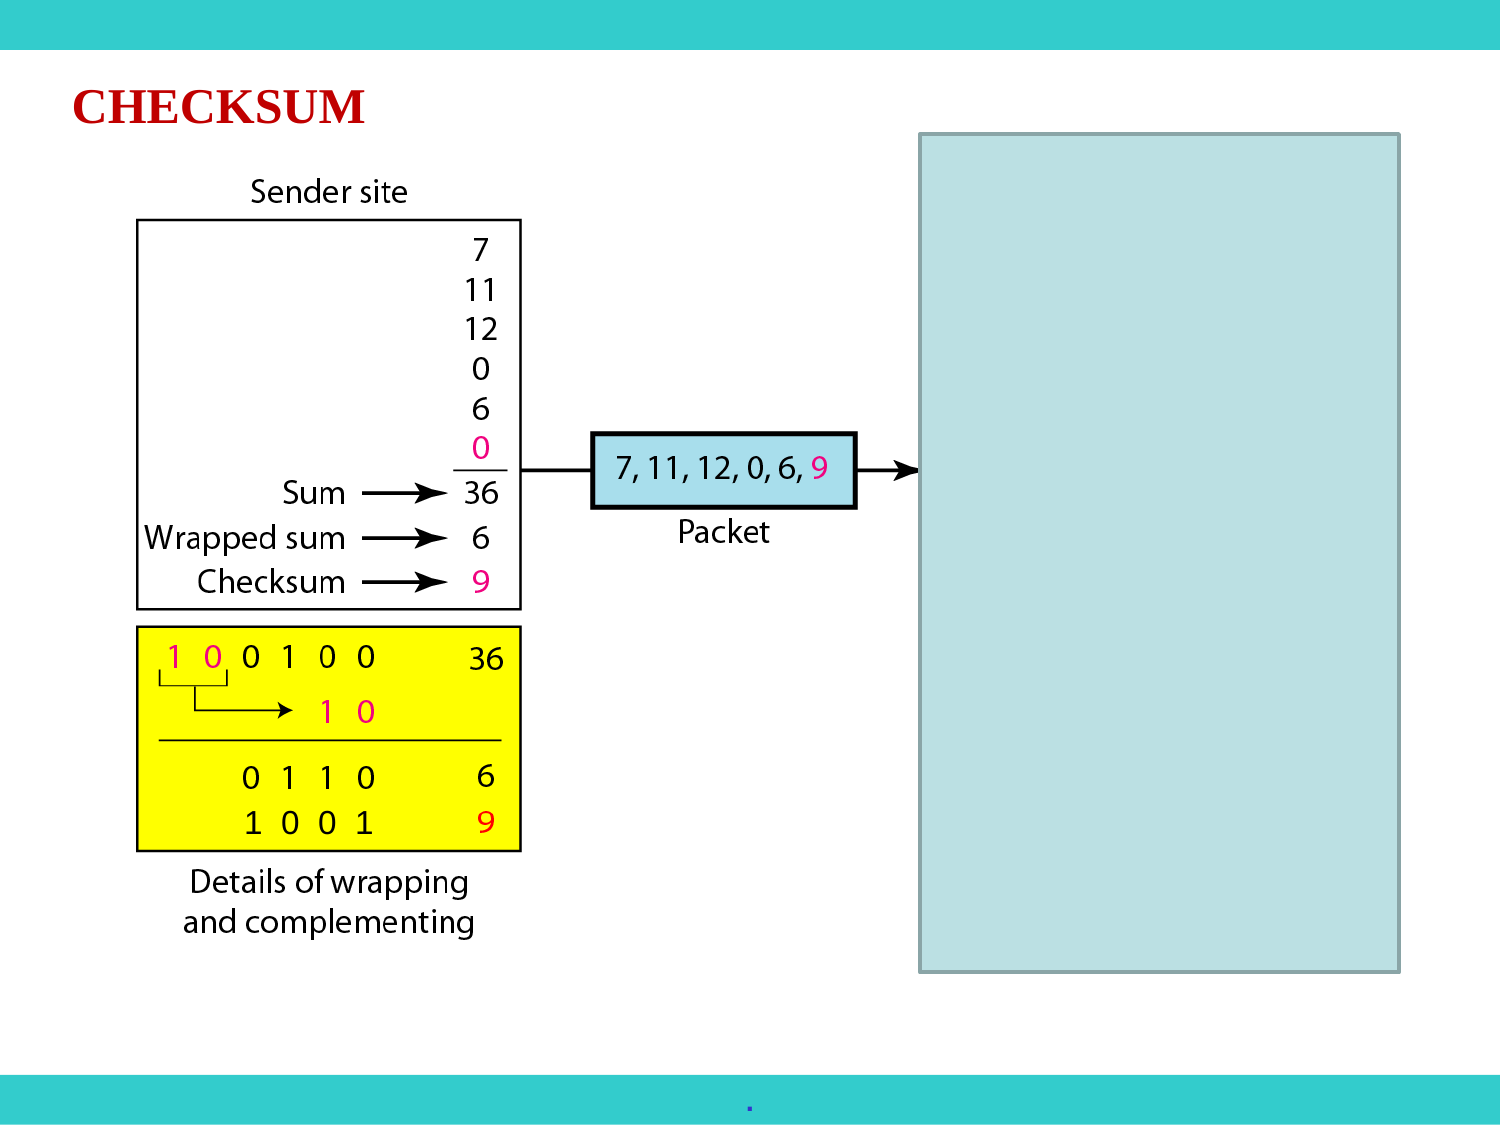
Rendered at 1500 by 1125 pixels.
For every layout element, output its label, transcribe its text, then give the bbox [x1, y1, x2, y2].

picture [136, 174, 1316, 942]
text_box [0, 0, 1500, 50]
text_box CHECKSUM [56, 66, 473, 142]
text_box . [0, 1074, 1500, 1125]
text_box [918, 132, 1401, 974]
